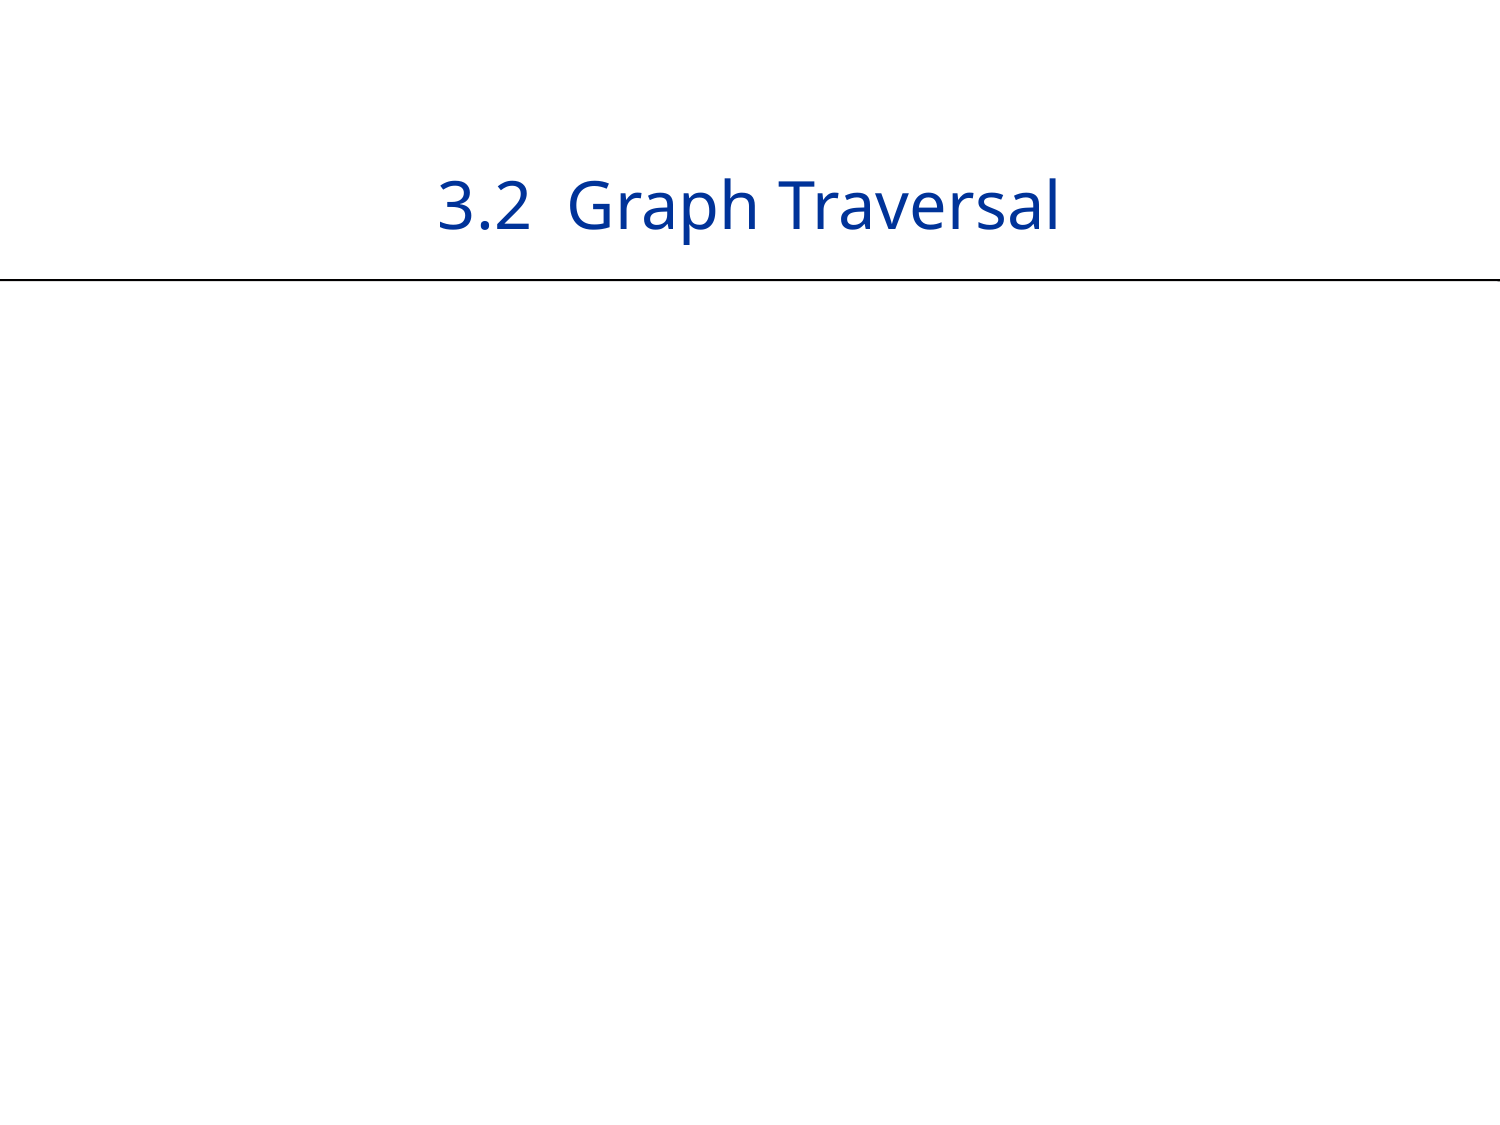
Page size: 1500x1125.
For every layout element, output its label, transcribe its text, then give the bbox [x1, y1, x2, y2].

title 3.2 Graph Traversal [0, 0, 1500, 250]
